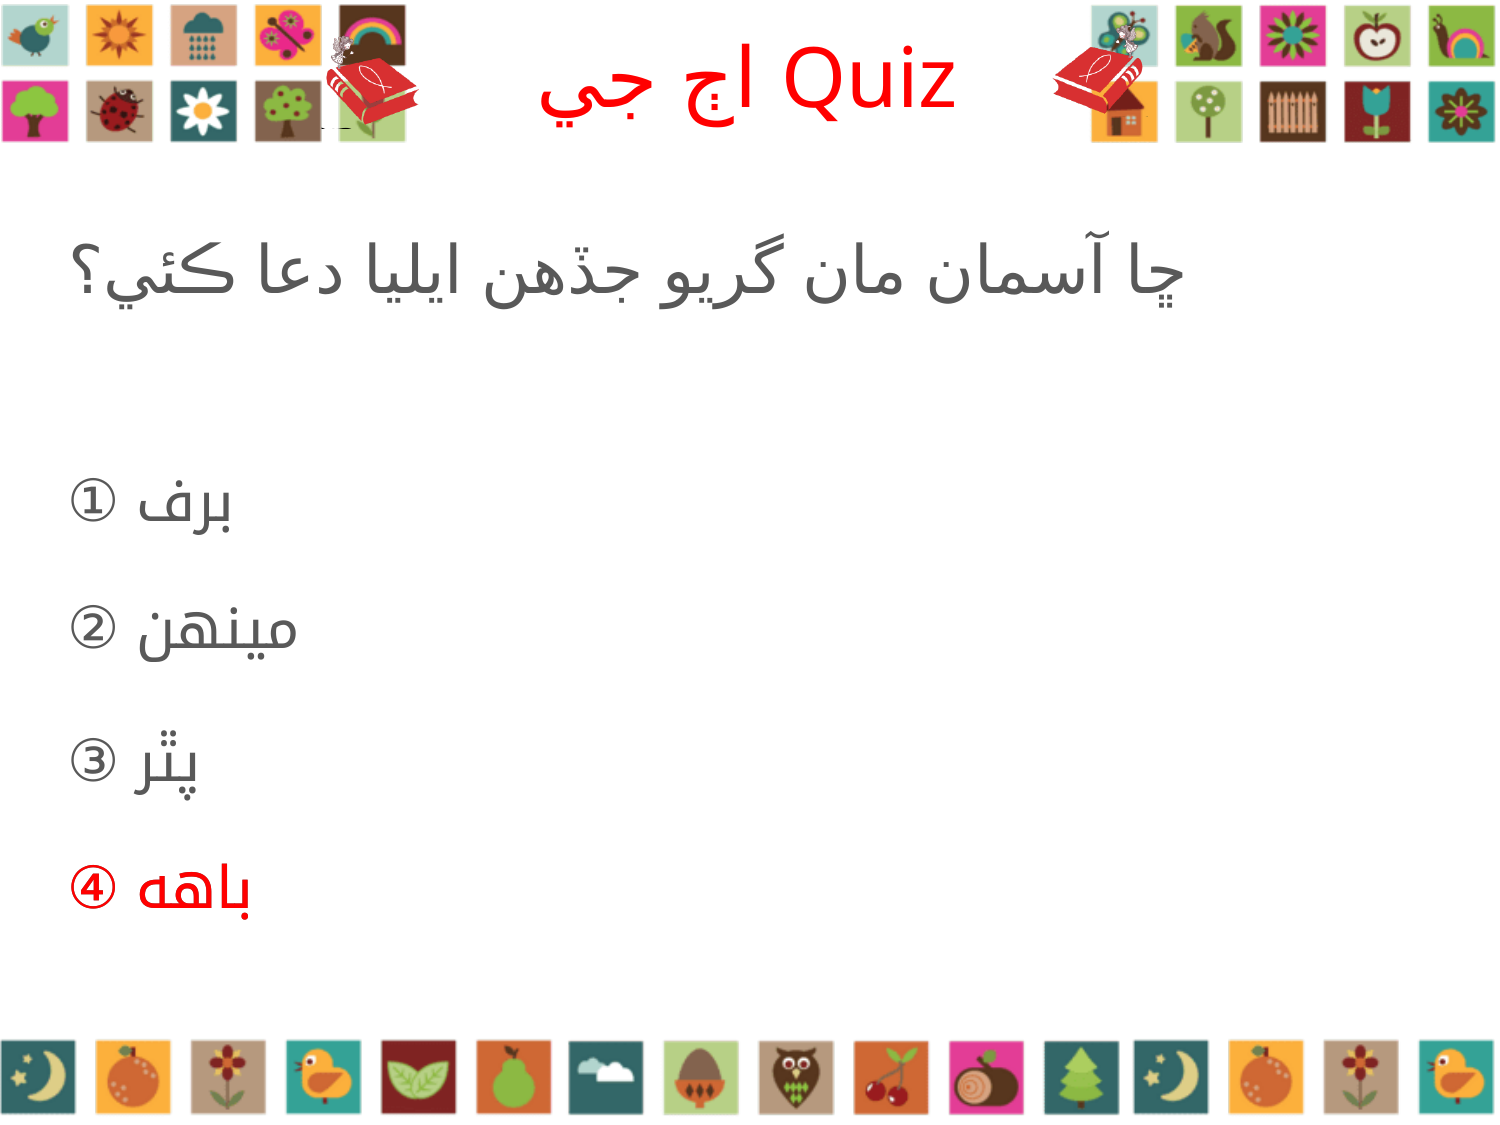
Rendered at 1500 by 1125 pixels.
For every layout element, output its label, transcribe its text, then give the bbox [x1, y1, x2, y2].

picture [1021, 3, 1500, 150]
text_box ④ باهه [53, 842, 1483, 928]
text_box ① برف [53, 456, 1436, 541]
text_box اڄ جي Quiz [425, 16, 1078, 131]
text_box ② مينهن [53, 582, 1436, 668]
text_box ③ پٿر [53, 716, 1483, 801]
picture [0, 3, 451, 150]
text_box ڇا آسمان مان گريو جڏهن ايليا دعا ڪئي؟ [53, 219, 1436, 315]
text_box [0, 1028, 1500, 1118]
